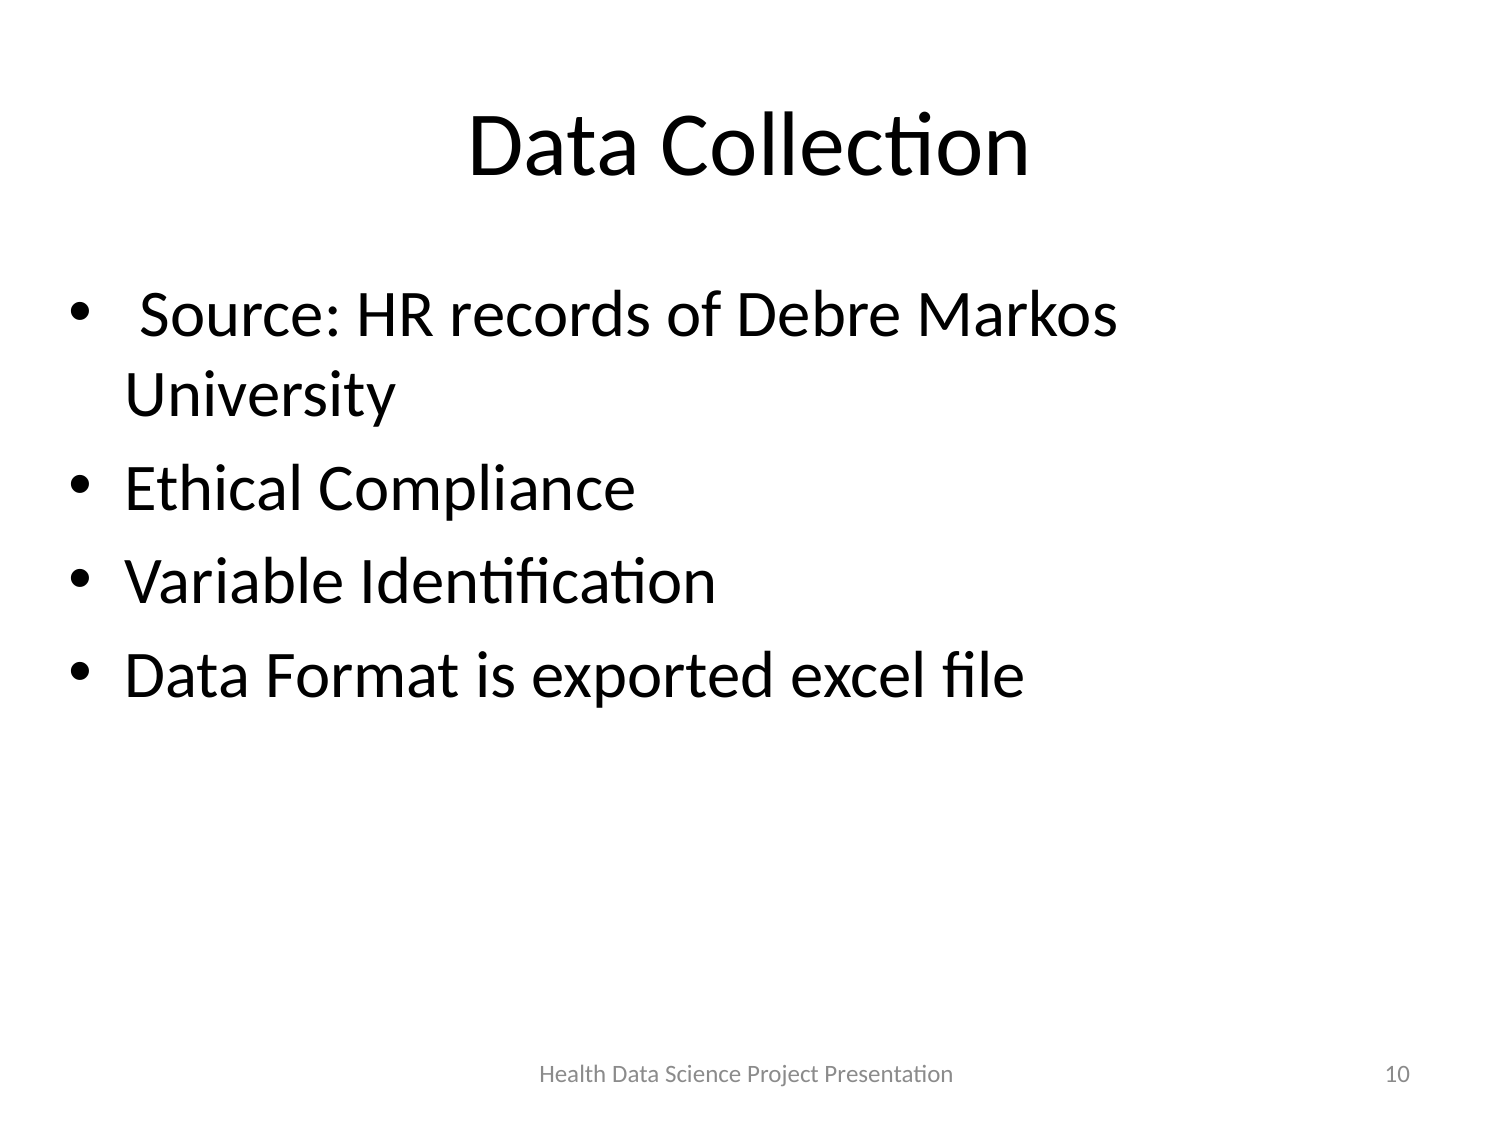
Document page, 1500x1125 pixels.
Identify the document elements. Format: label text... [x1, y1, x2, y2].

slide_number 10 [1074, 1042, 1425, 1103]
footer Health Data Science Project Presentation [512, 1042, 988, 1103]
list Source: HR records of Debre Markos University Ethical Compliance Variable Identification Data Format is exported excel file [53, 262, 1404, 1080]
title Data Collection [75, 45, 1425, 233]
